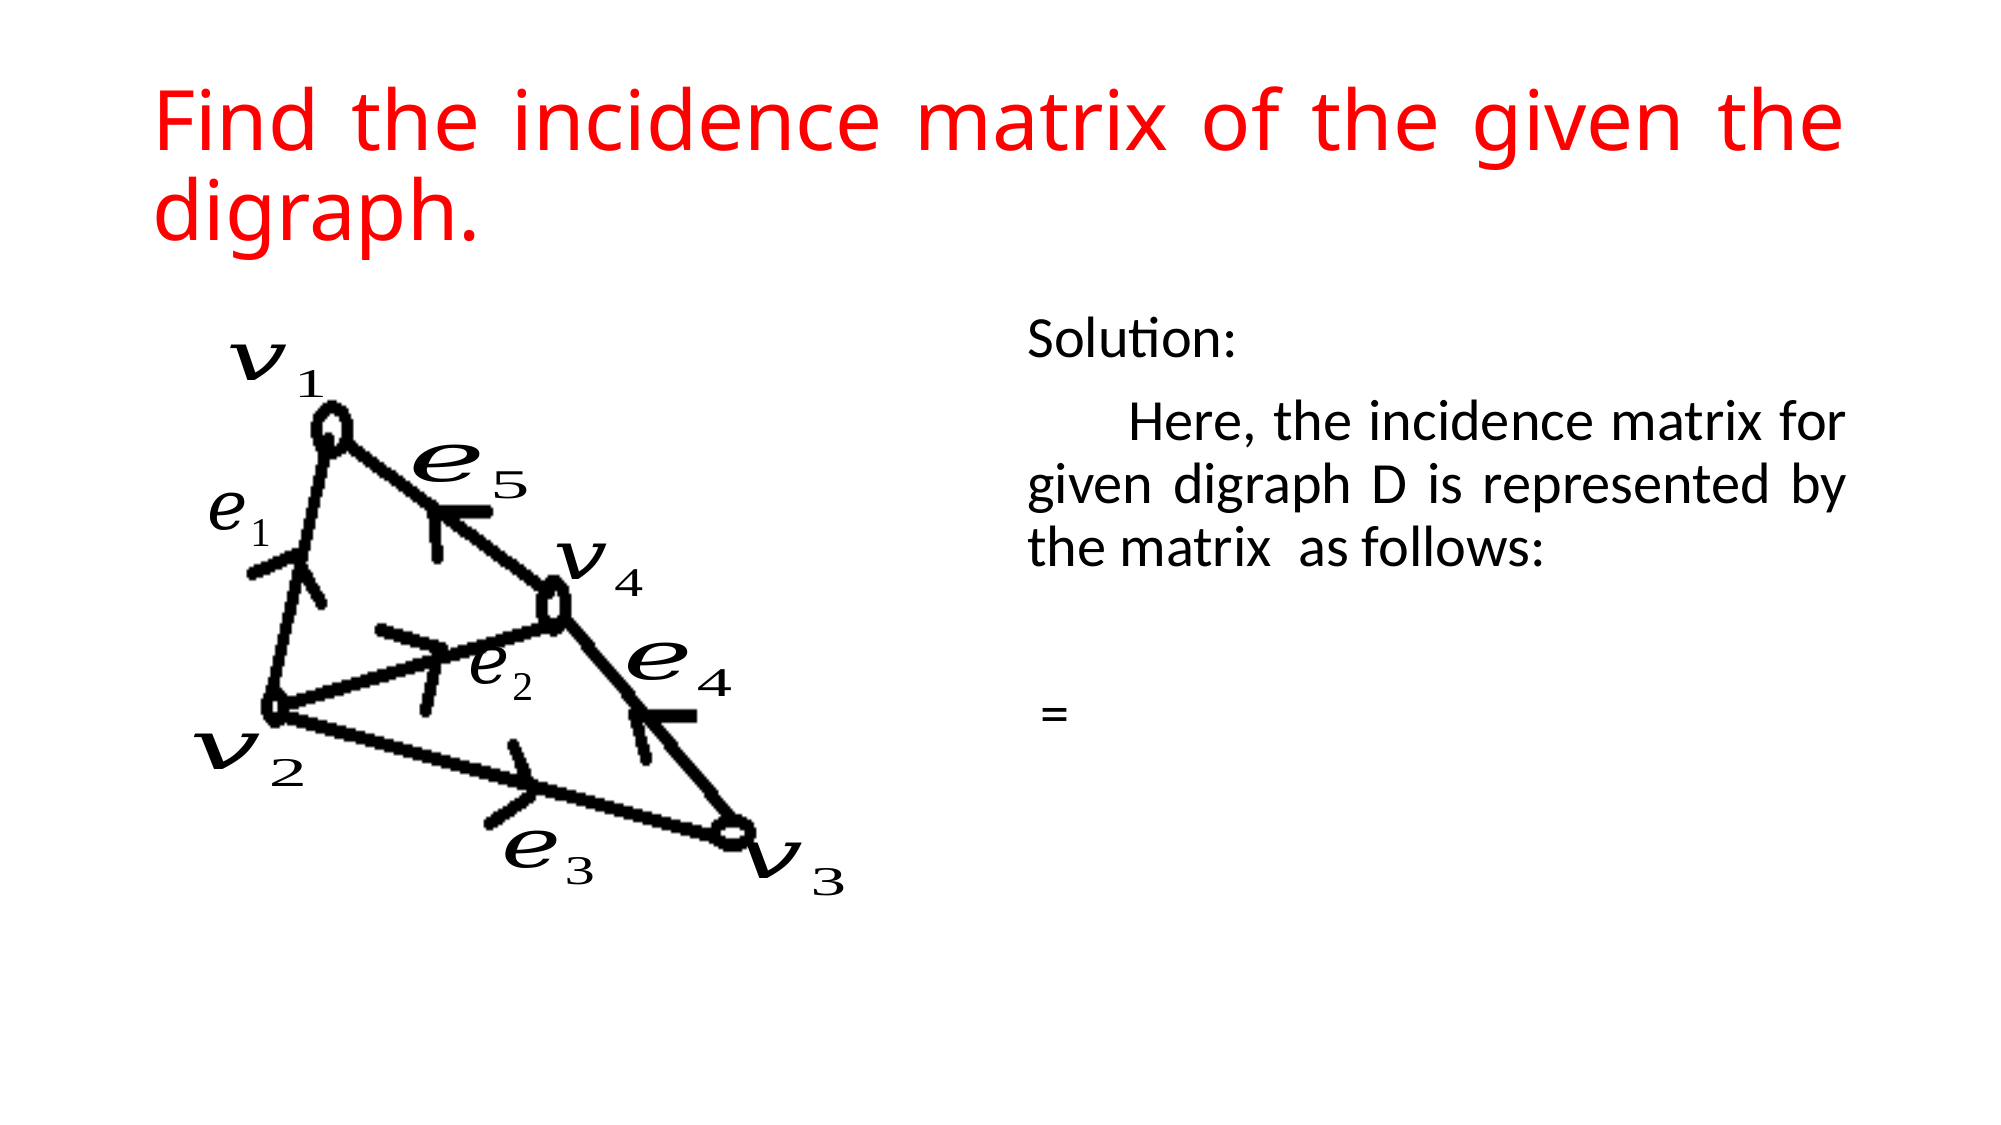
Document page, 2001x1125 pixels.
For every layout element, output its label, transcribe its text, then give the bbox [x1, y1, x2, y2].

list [162, 307, 904, 1022]
title Find the incidence matrix of the given the digraph. [137, 59, 1863, 278]
